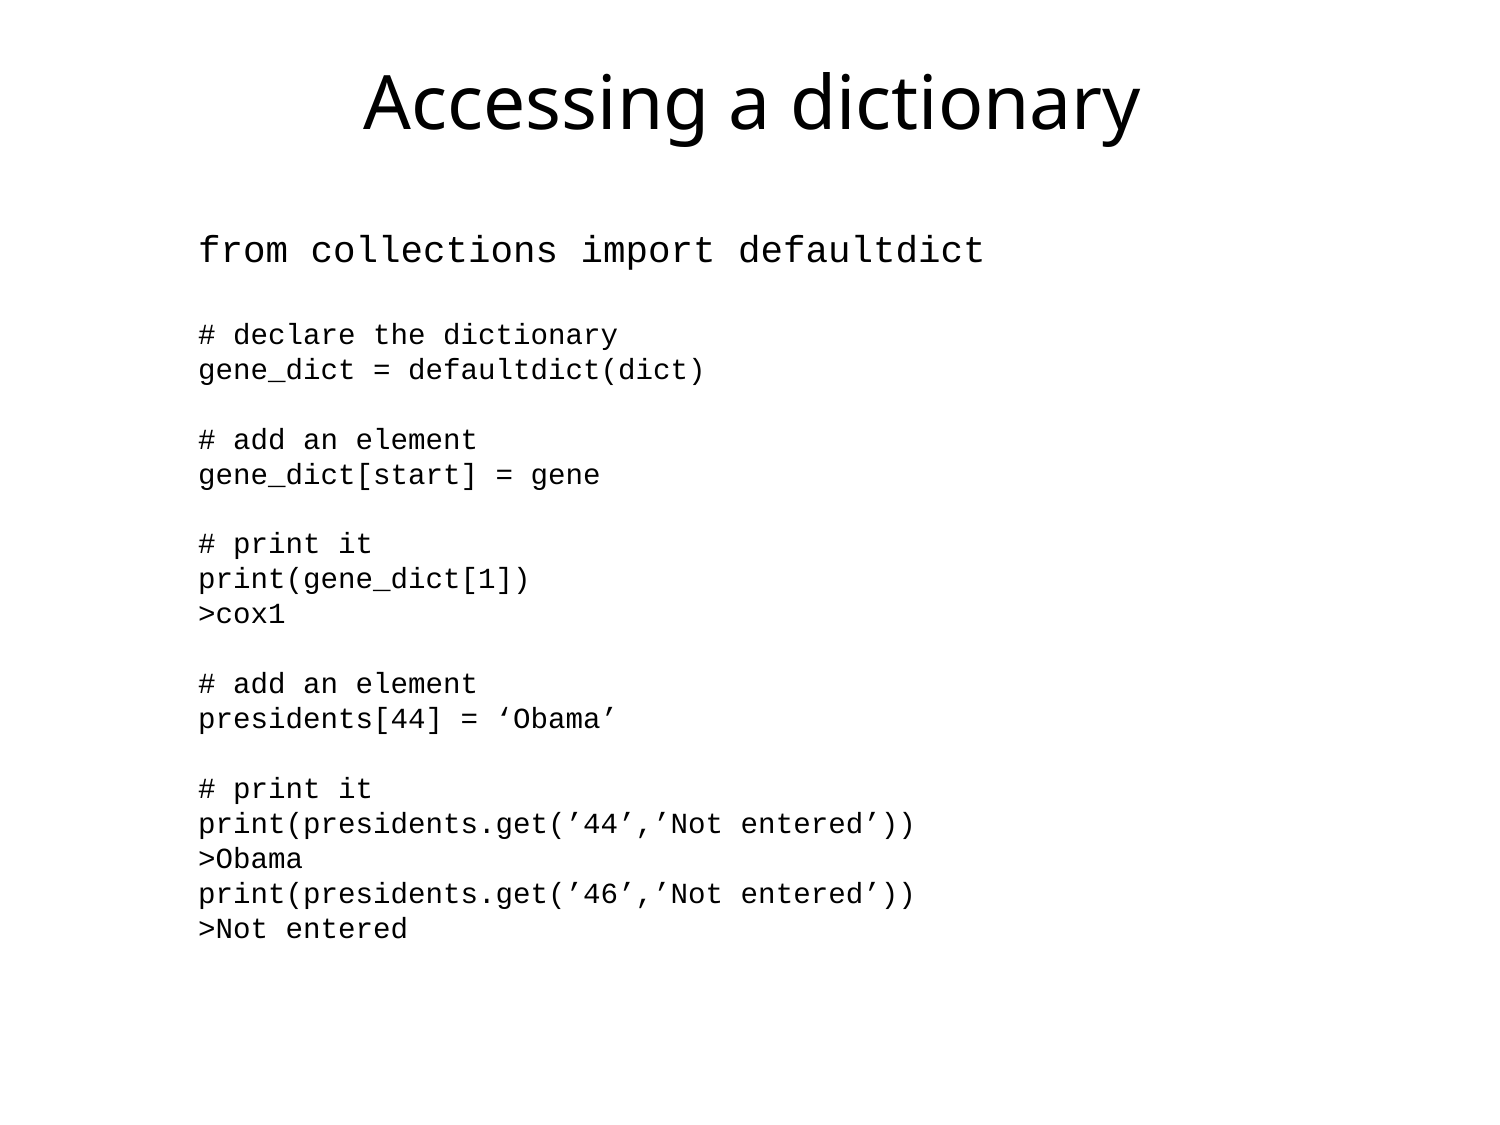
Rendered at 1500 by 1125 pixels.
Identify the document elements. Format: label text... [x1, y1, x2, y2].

title Accessing a dictionary [60, 28, 1445, 171]
text_box from collections import defaultdict # declare the dictionary gene_dict = defaultdict(dict) # add an element gene_dict[start] = gene # print it print(gene_dict[1]) >cox1 # add an element presidents[44] = ‘Obama’ # print it print(presidents.get(’44’,’Not entered’)) >Obama print(presidents.get(’46’,’Not entered’)) >Not entered [183, 217, 1317, 952]
